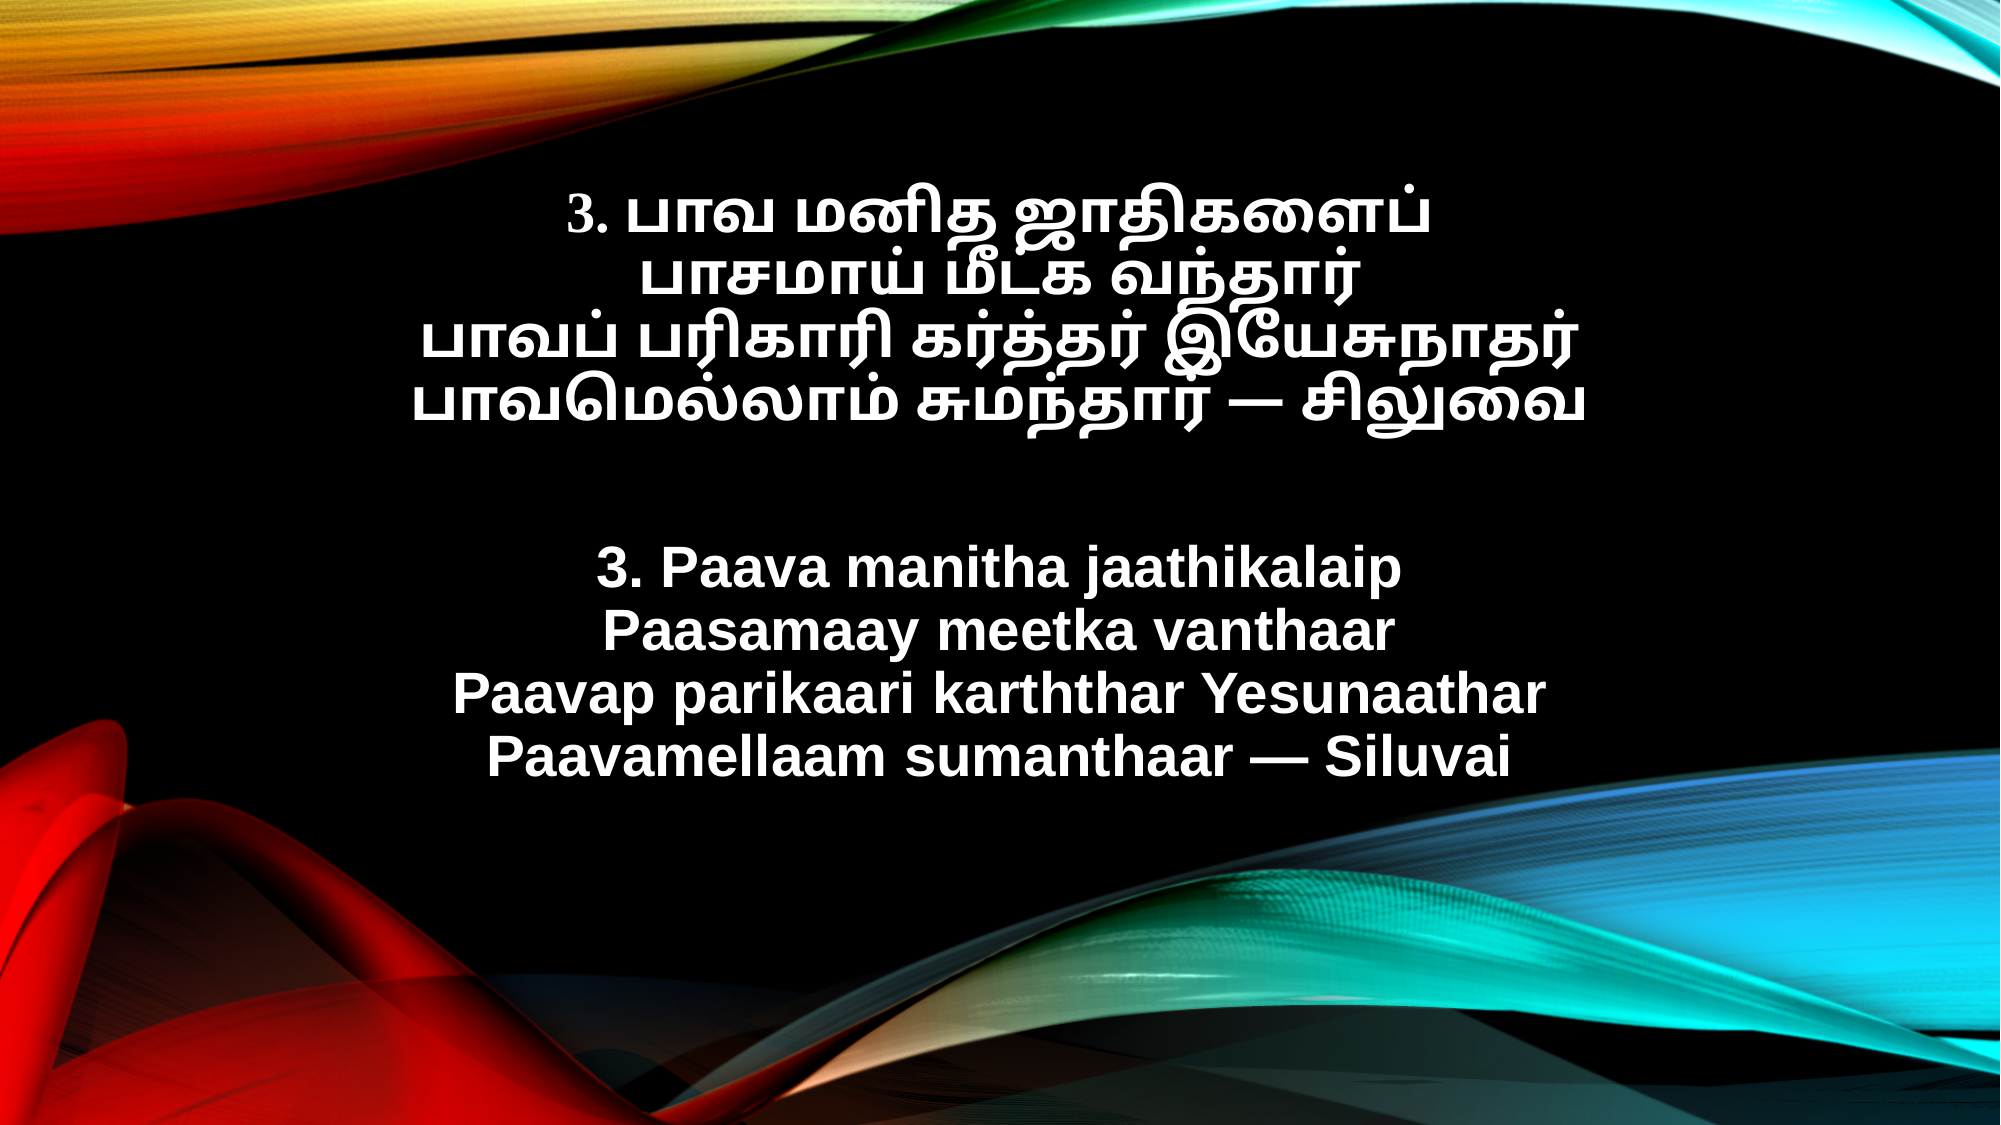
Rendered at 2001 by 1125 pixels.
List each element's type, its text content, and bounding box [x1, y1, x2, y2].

subtitle 3. பாவ மனித ஜாதிகளைப் பாசமாய் மீட்க வந்தார் பாவப் பரிகாரி கர்த்தர் இயேசுநாதர் பாவமெல்லாம் சுமந்தார் — சிலுவை 3. Paava manitha jaathikalaip Paasamaay meetka vanthaar Paavap parikaari karththar Yesunaathar Paavamellaam sumanthaar — Siluvai [0, 0, 2000, 1125]
